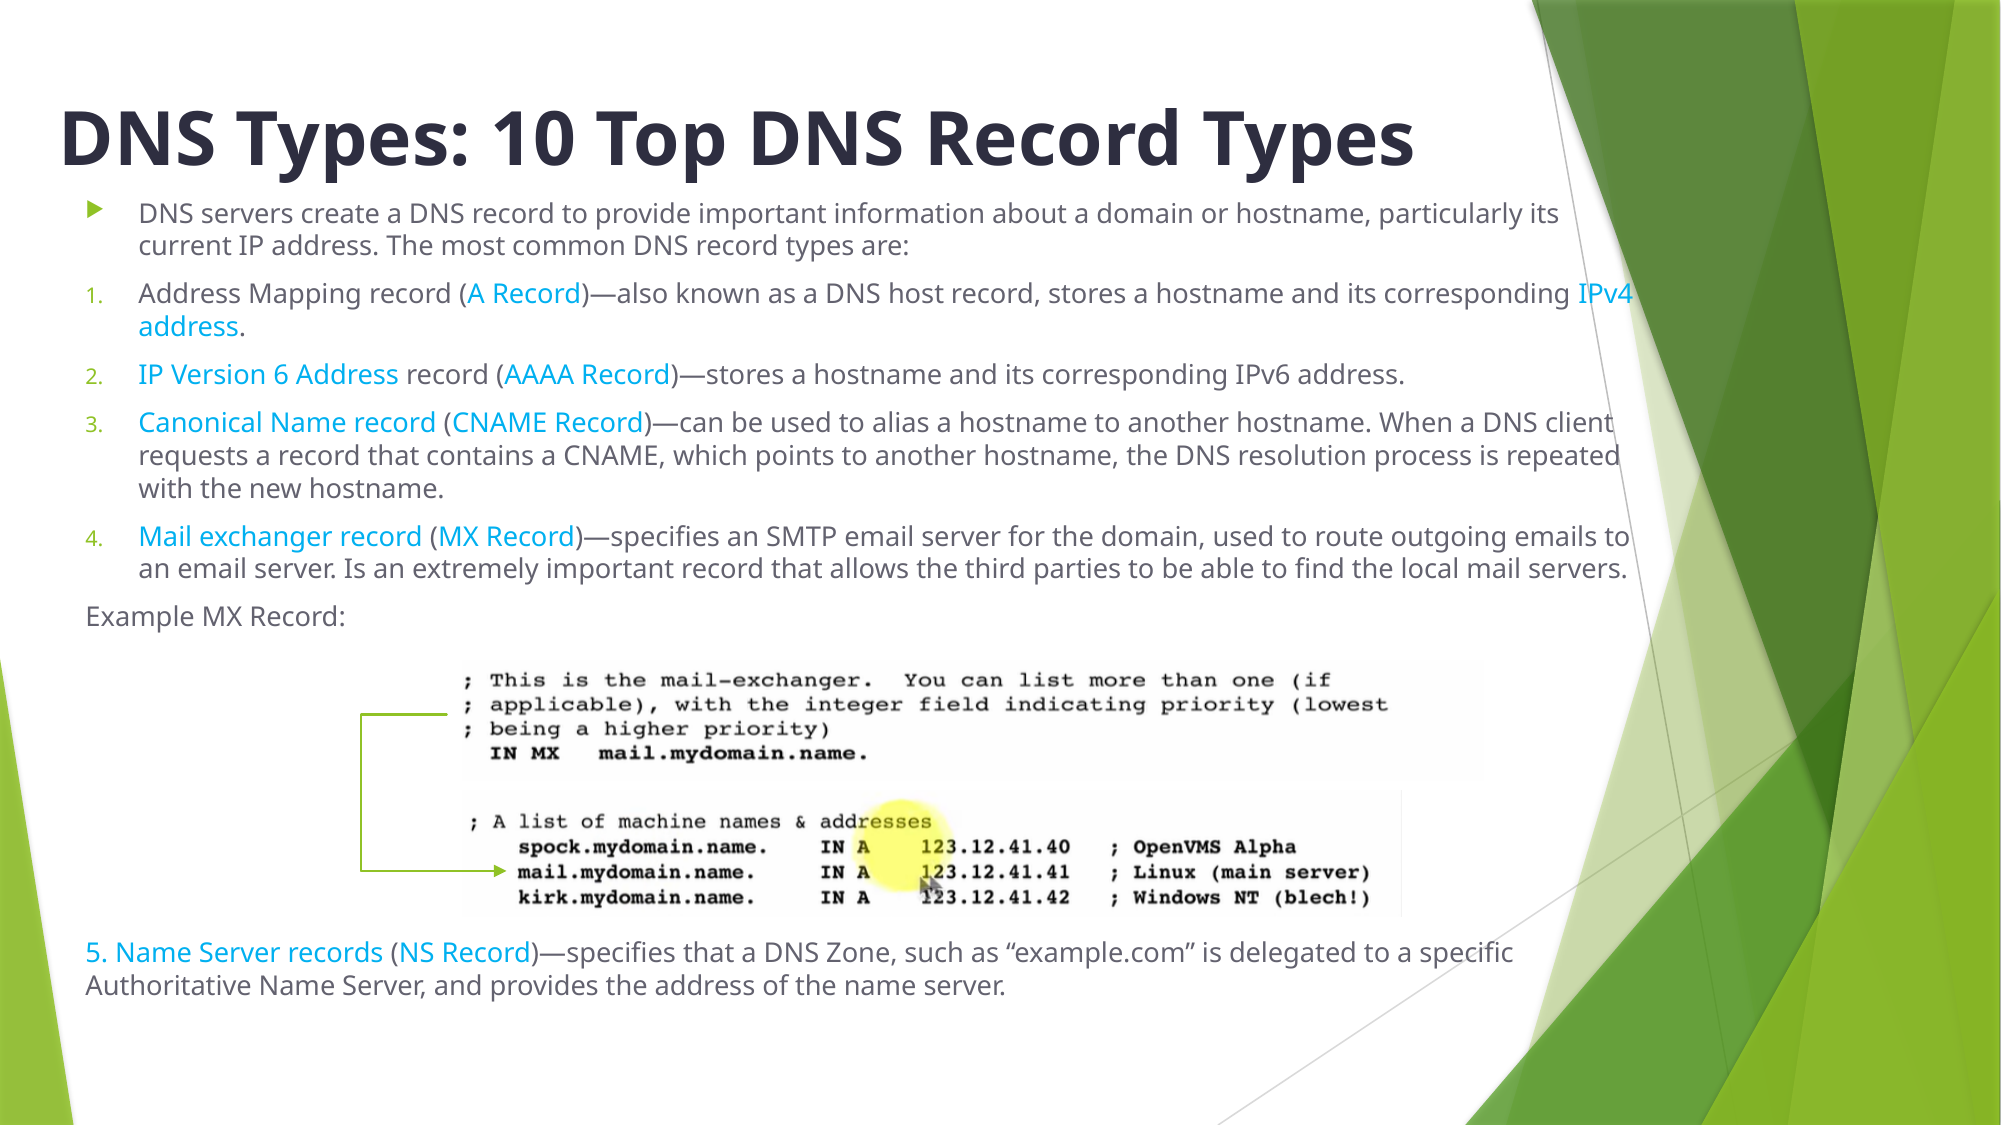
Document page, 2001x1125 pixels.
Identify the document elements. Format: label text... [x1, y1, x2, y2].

list DNS servers create a DNS record to provide important information about a domain or hostname, particularly its current IP address. The most common DNS record types are: Address Mapping record (A Record)—also known as a DNS host record, stores a hostname and its corresponding IPv4 address. IP Version 6 Address record (AAAA Record)—stores a hostname and its corresponding IPv6 address. Canonical Name record (CNAME Record)—can be used to alias a hostname to another hostname. When a DNS client requests a record that contains a CNAME, which points to another hostname, the DNS resolution process is repeated with the new hostname. Mail exchanger record (MX Record)—specifies an SMTP email server for the domain, used to route outgoing emails to an email server. Is an extremely important record that allows the third parties to be able to find the local mail servers. Example MX Record: 5. Name Server records (NS Record)—specifies that a DNS Zone, such as “example.com” is delegated to a specific Authoritative Name Server, and provides the address of the name server. [70, 188, 1674, 1052]
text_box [462, 659, 1485, 782]
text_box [461, 789, 1403, 917]
title DNS Types: 10 Top DNS Record Types [43, 82, 1502, 204]
